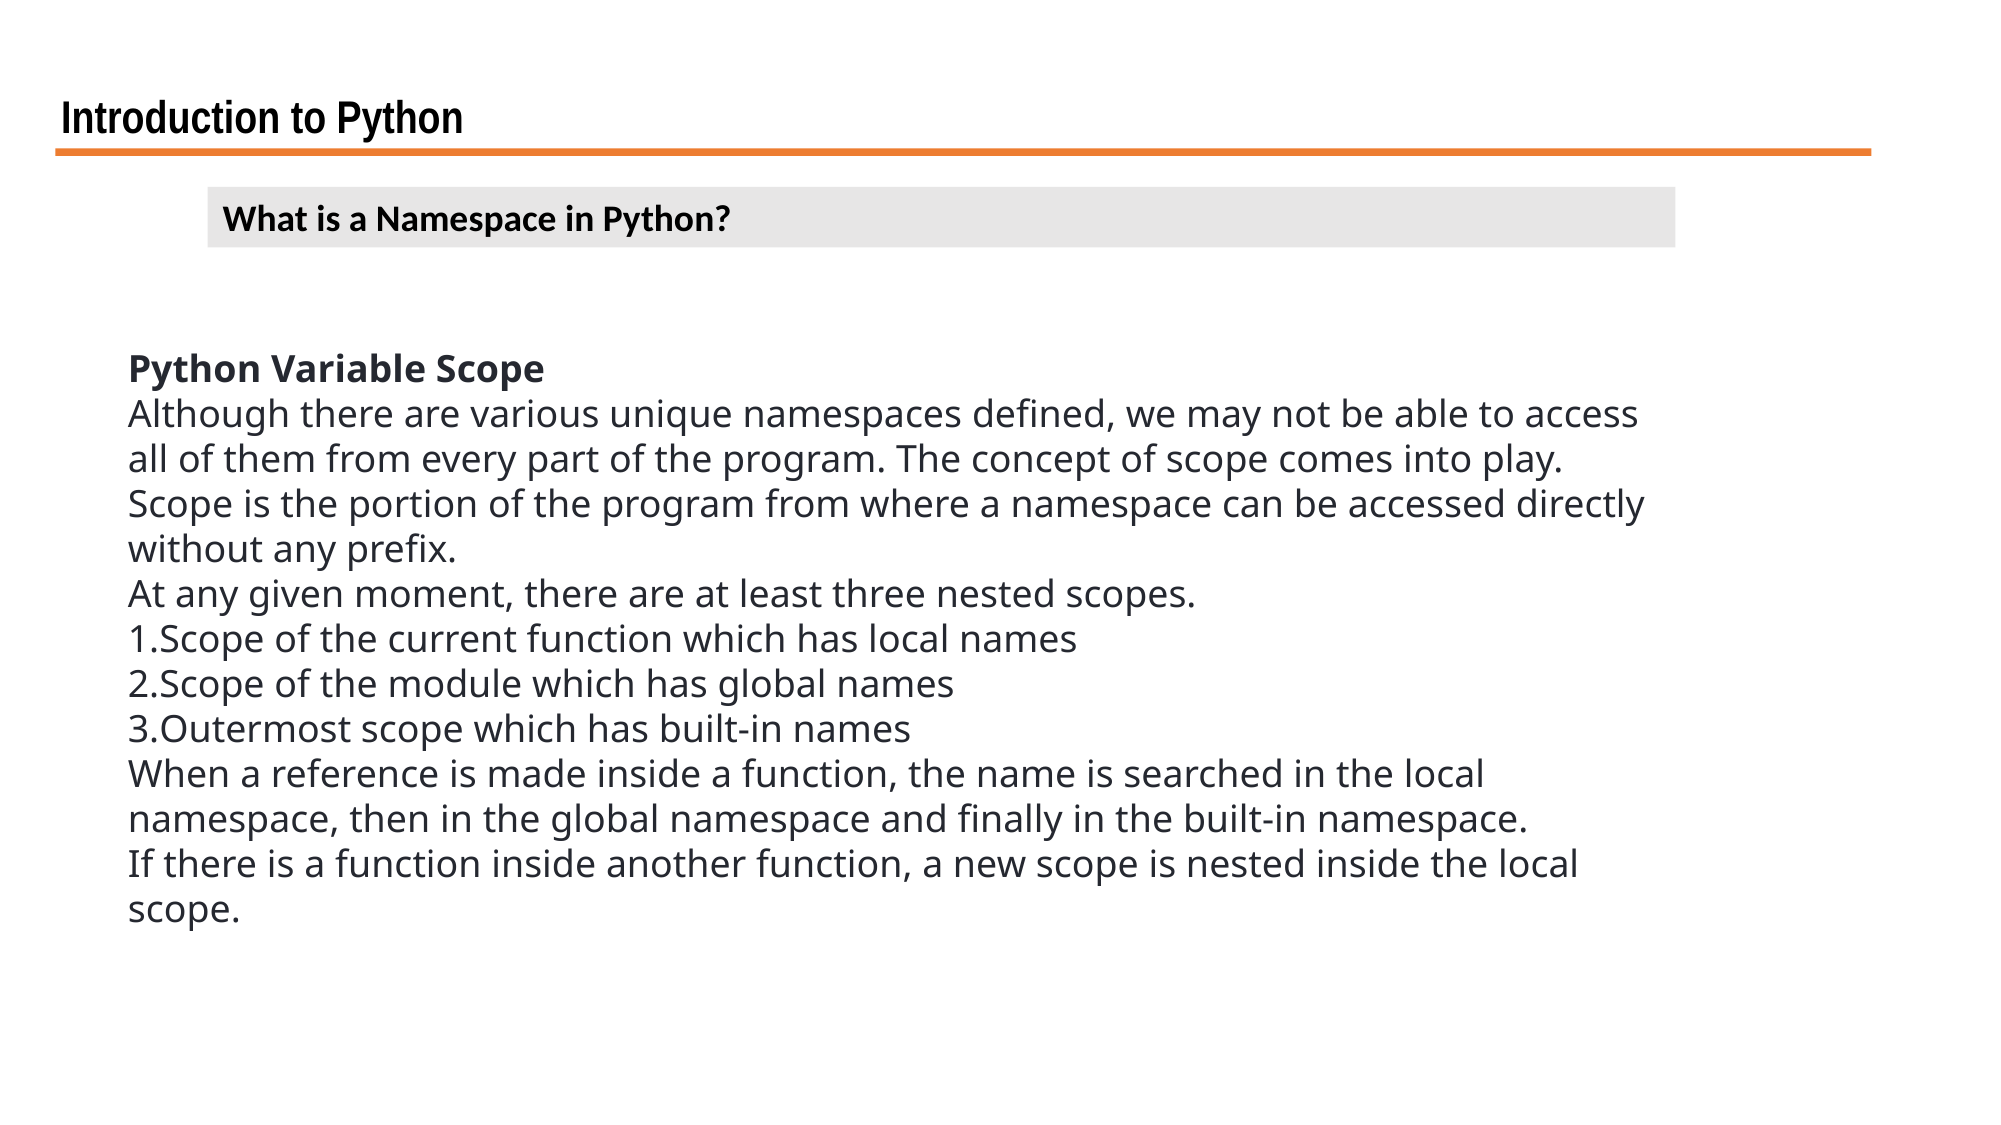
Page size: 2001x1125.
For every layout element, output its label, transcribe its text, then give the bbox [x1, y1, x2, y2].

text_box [45, 79, 1872, 248]
text_box Python Variable Scope Although there are various unique namespaces defined, we may not be able to access all of them from every part of the program. The concept of scope comes into play. Scope is the portion of the program from where a namespace can be accessed directly without any prefix. At any given moment, there are at least three nested scopes. Scope of the current function which has local names Scope of the module which has global names Outermost scope which has built-in names When a reference is made inside a function, the name is searched in the local namespace, then in the global namespace and finally in the built-in namespace. If there is a function inside another function, a new scope is nested inside the local scope. [112, 337, 1705, 898]
